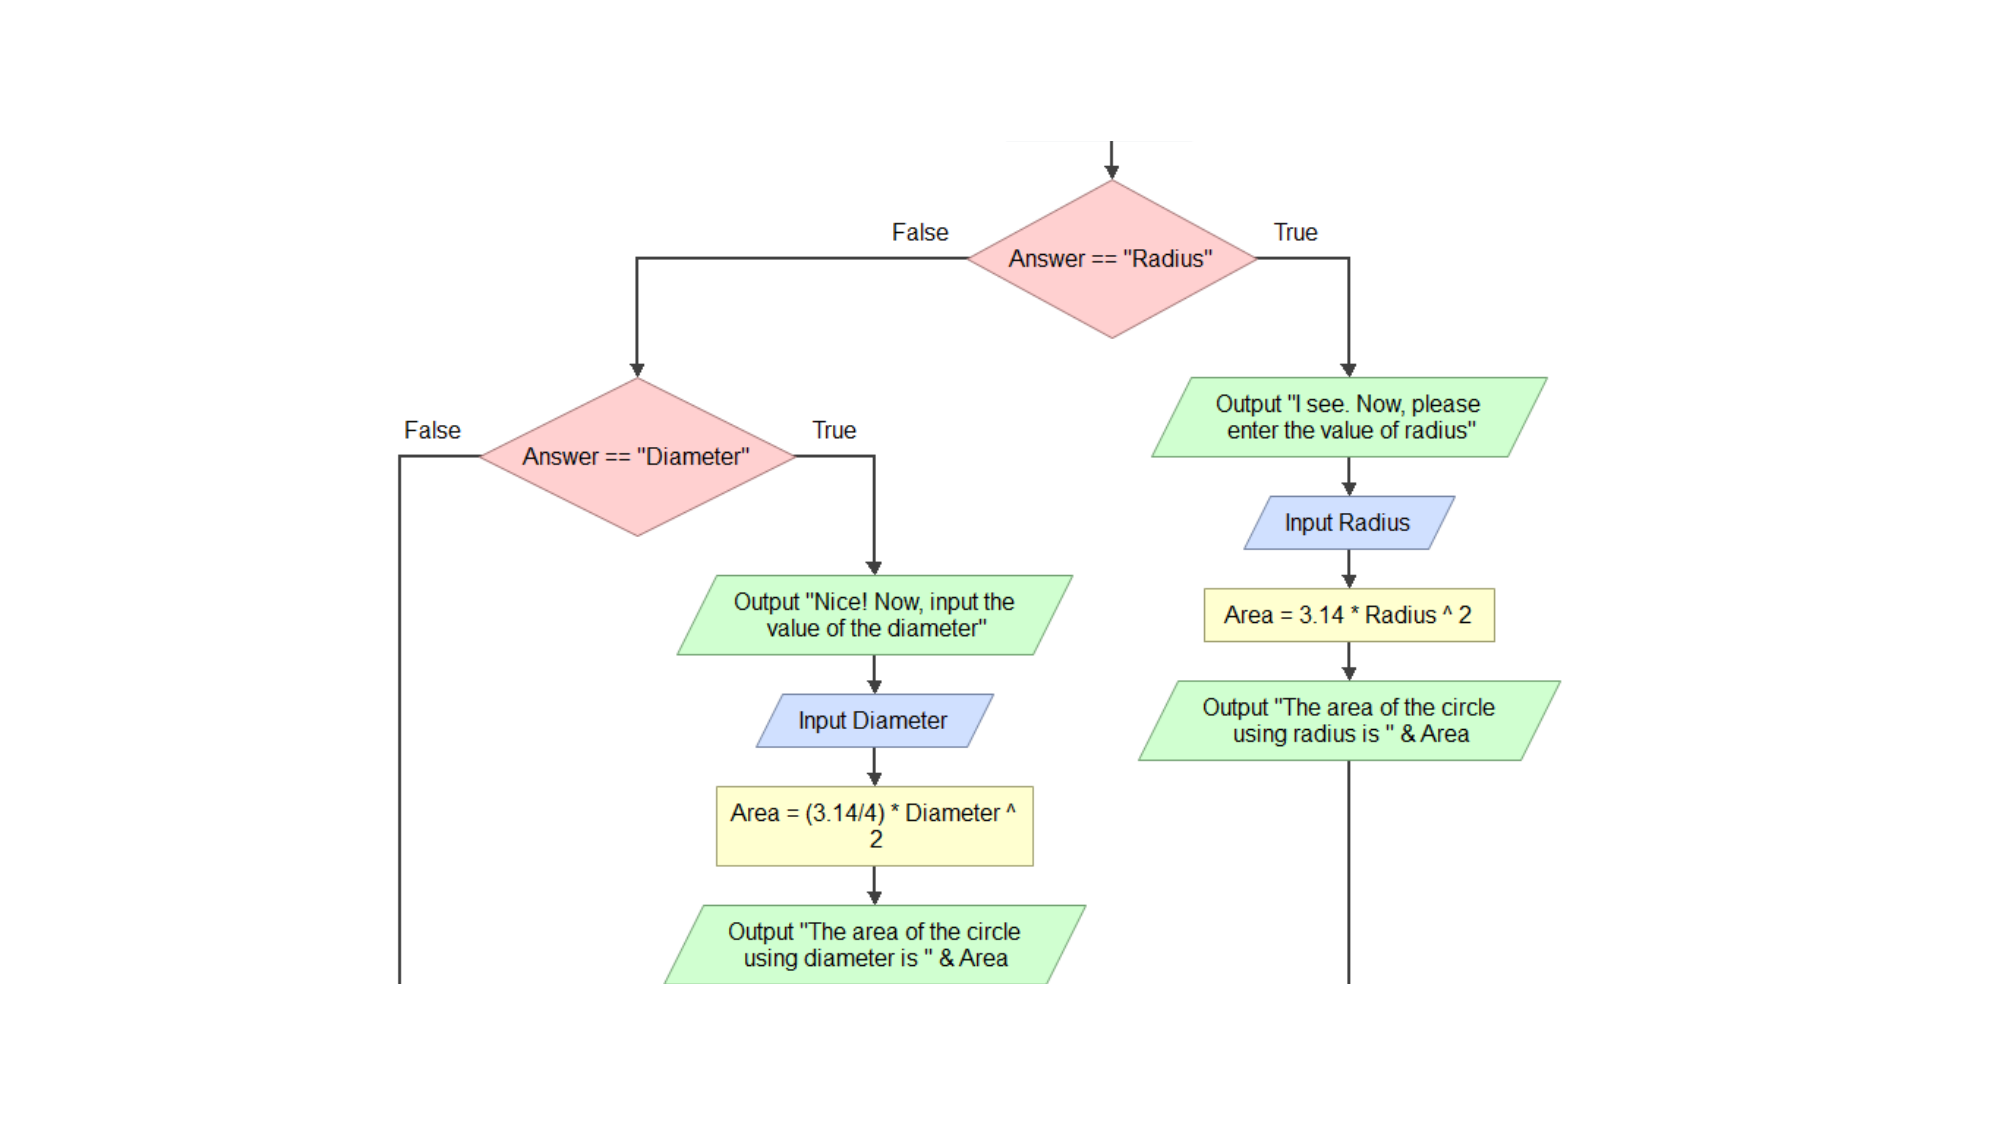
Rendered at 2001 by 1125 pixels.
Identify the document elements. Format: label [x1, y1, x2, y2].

picture [40, 140, 1960, 984]
